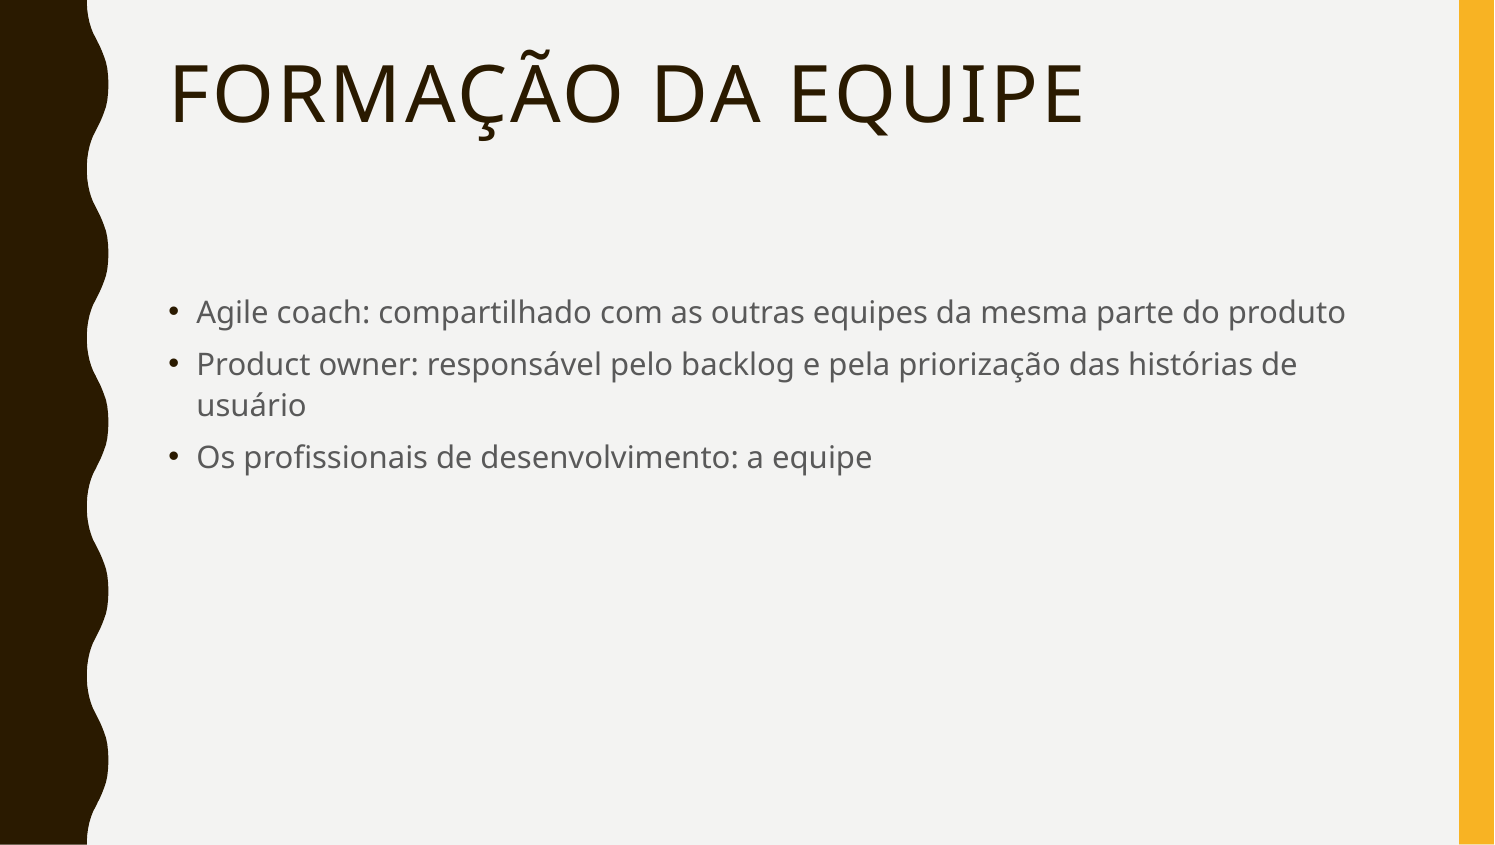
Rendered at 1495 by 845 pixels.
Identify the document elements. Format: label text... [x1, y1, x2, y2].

title Formação da equipe [153, 47, 1401, 231]
list Agile coach: compartilhado com as outras equipes da mesma parte do produto Product owner: responsável pelo backlog e pela priorização das histórias de usuário Os profissionais de desenvolvimento: a equipe [153, 281, 1401, 725]
